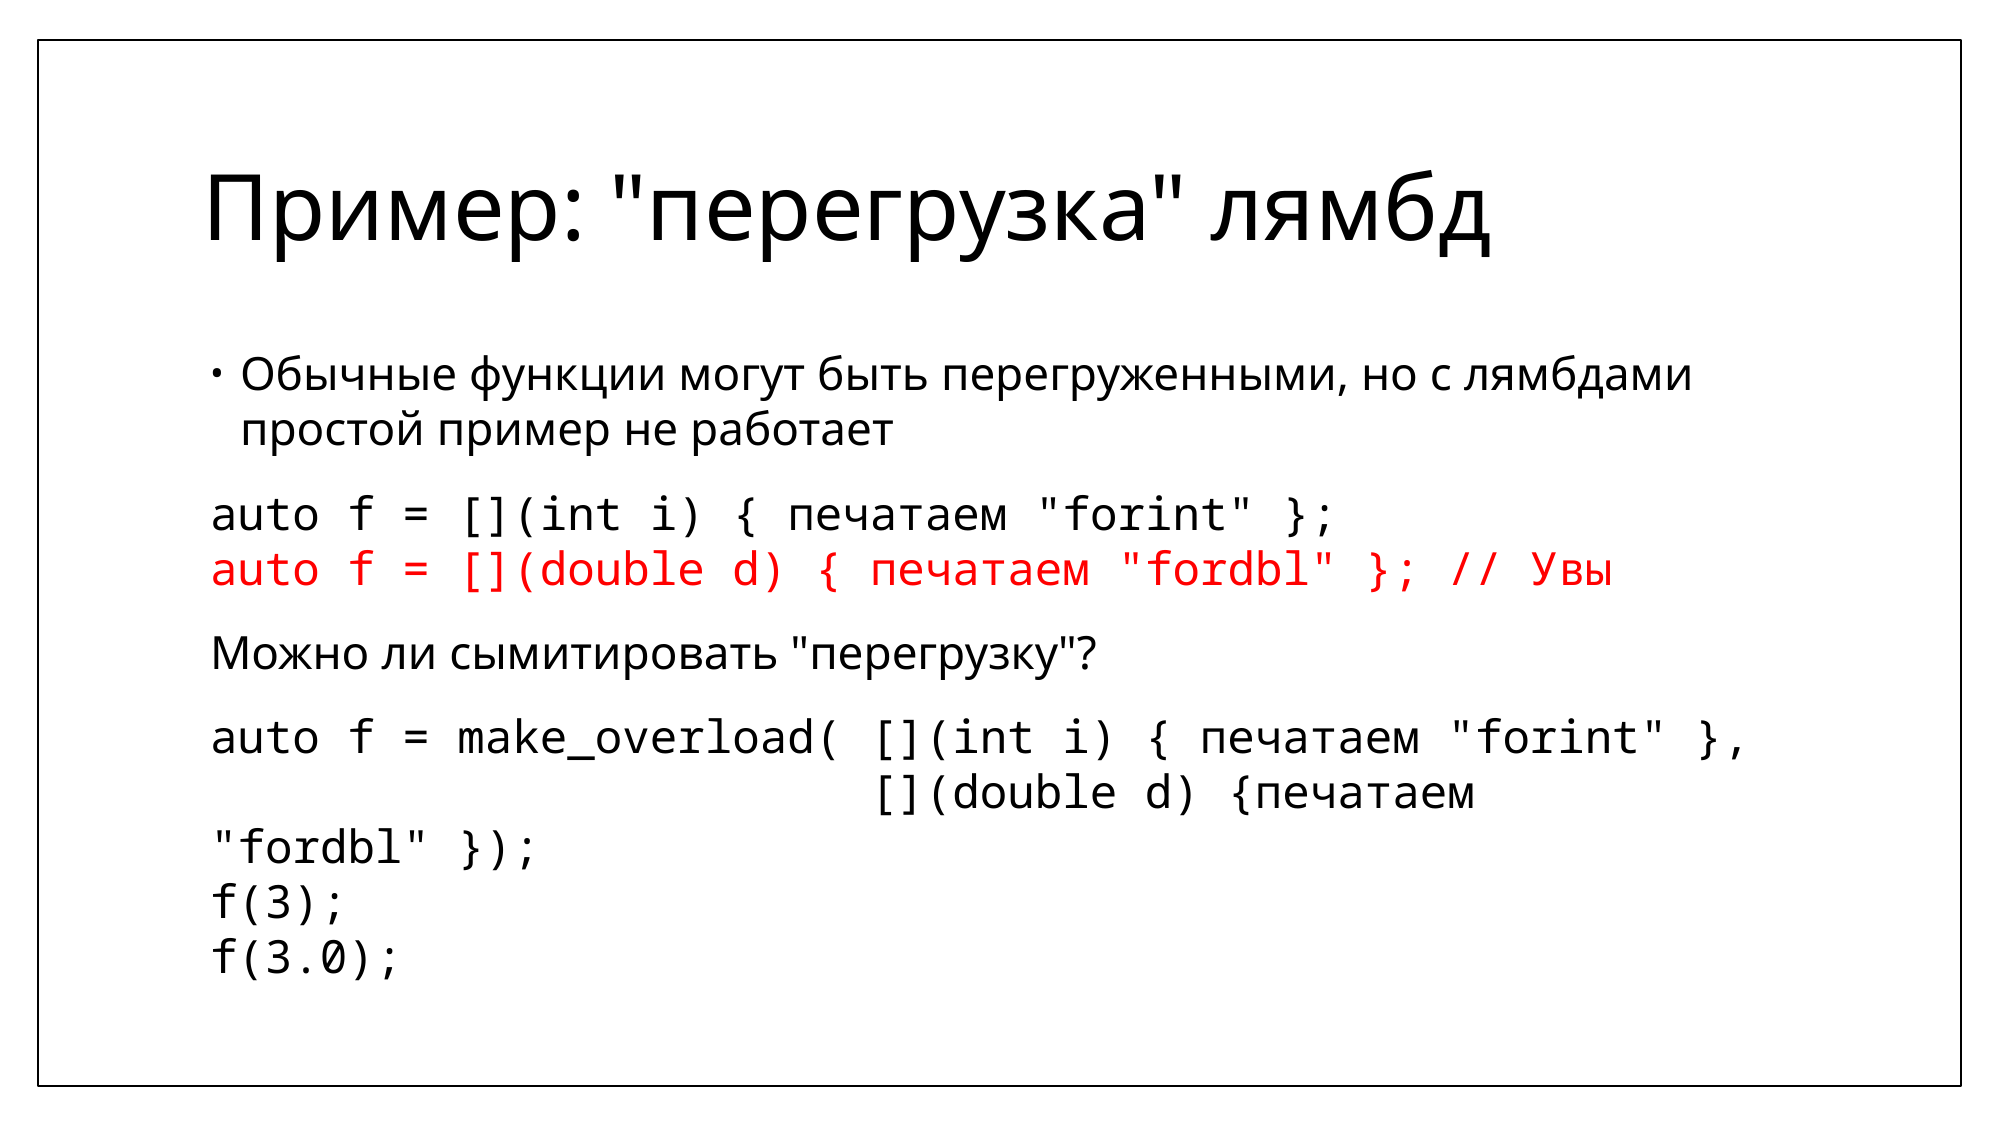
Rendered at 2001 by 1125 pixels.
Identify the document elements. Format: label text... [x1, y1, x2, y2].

list Обычные функции могут быть перегруженными, но с лямбдами простой пример не работает auto f = [](int i) { печатаем "forint" }; auto f = [](double d) { печатаем "fordbl" }; // Увы Можно ли сымитировать "перегрузку"? auto f = make_overload( [](int i) { печатаем "forint" }, [](double d) {печатаем "fordbl" }); f(3); f(3.0); [187, 337, 1808, 1000]
title Пример: "перегрузка" лямбд [187, 99, 1808, 323]
